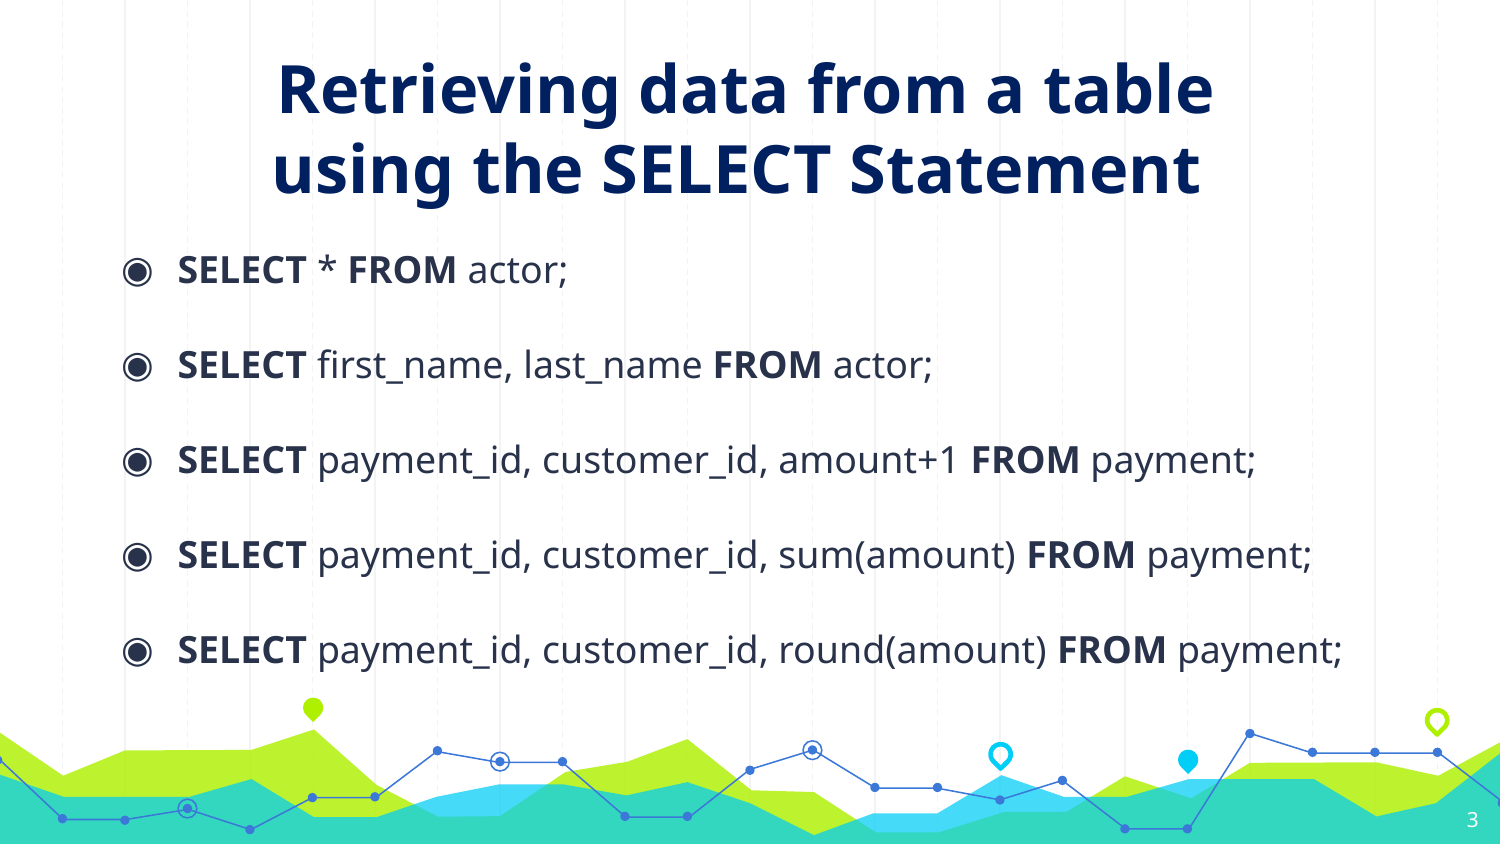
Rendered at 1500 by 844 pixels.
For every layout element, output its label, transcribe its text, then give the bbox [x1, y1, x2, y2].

slide_number 3 [1403, 791, 1494, 844]
title Retrieving data from a table using the SELECT Statement [171, 103, 1320, 222]
list SELECT * FROM actor; SELECT first_name, last_name FROM actor; SELECT payment_id, customer_id, amount+1 FROM payment; SELECT payment_id, customer_id, sum(amount) FROM payment; SELECT payment_id, customer_id, round(amount) FROM payment; [87, 230, 1392, 668]
